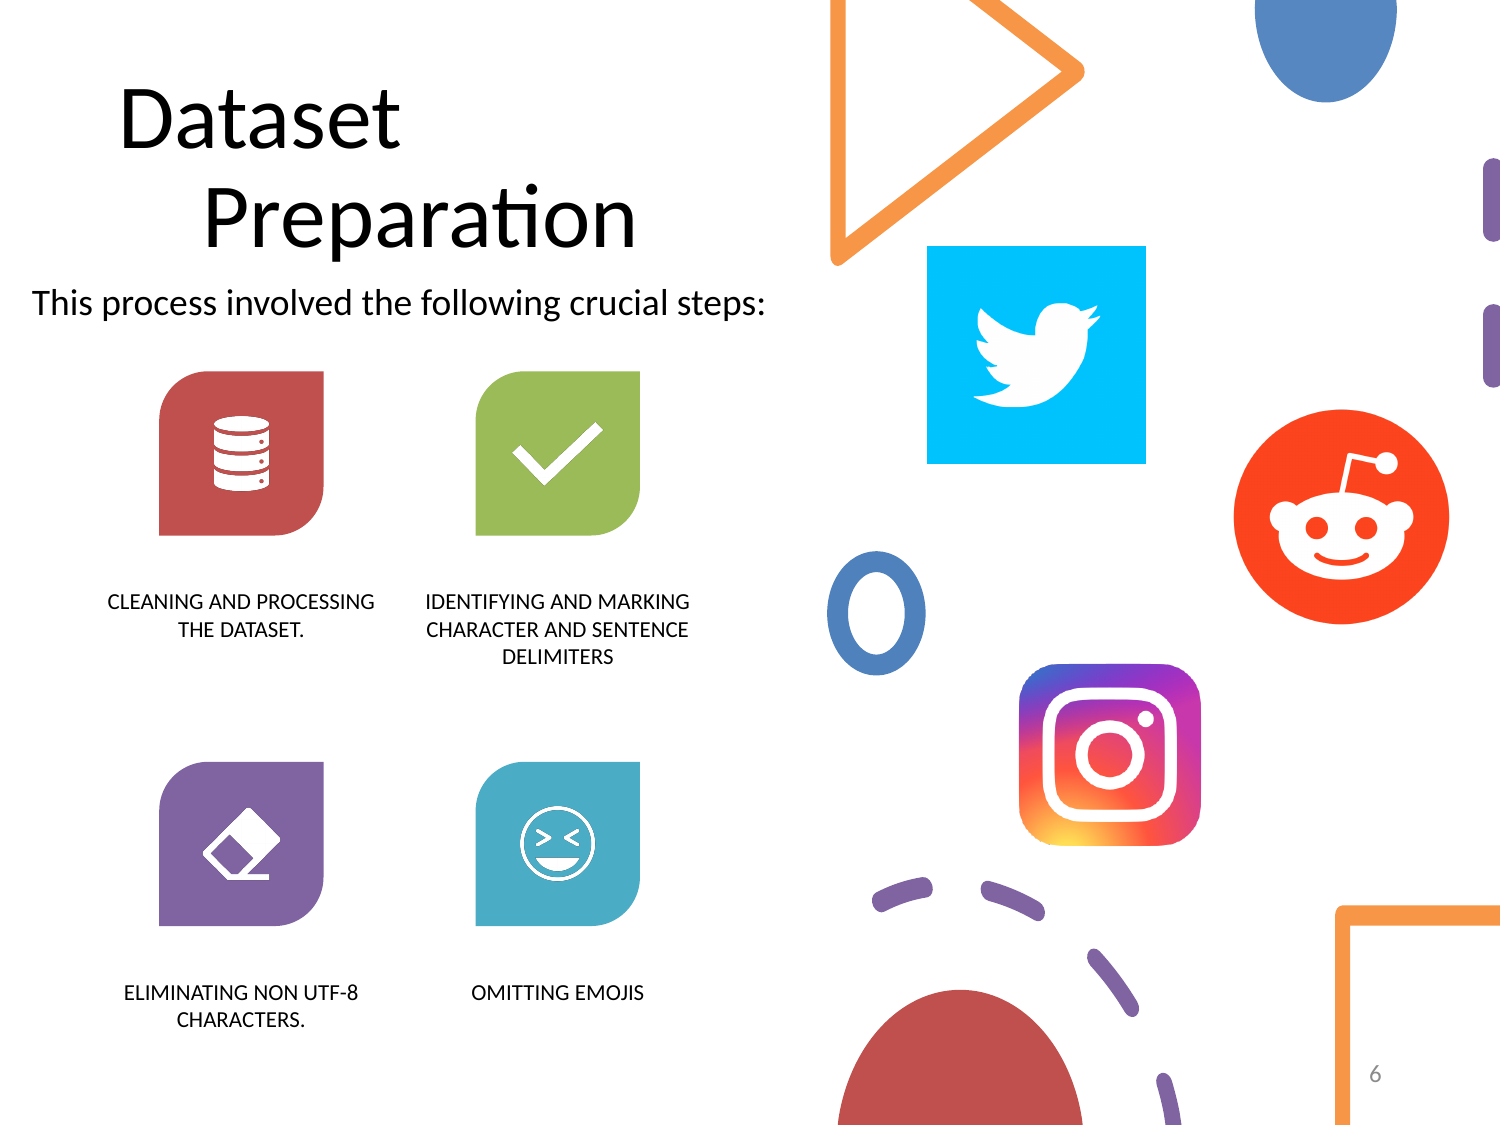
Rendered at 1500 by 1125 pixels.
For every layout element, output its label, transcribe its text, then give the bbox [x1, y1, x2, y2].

title Dataset Preparation [103, 59, 767, 270]
text_box [1252, 0, 1399, 105]
text_box This process involved the following crucial steps: [17, 270, 783, 331]
text_box [980, 880, 1045, 922]
text_box [835, 559, 918, 668]
text_box [1335, 905, 1500, 1125]
picture [1017, 662, 1202, 847]
text_box [0, 0, 1500, 1125]
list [67, 371, 732, 1086]
text_box [830, 0, 1085, 267]
text_box [1087, 948, 1140, 1017]
text_box [1161, 1103, 1182, 1125]
text_box [872, 877, 933, 913]
slide_number 6 [1351, 1042, 1397, 1103]
picture [977, 304, 1097, 406]
slide_number 6 [1059, 1042, 1335, 1103]
text_box [835, 987, 1085, 1125]
picture [1223, 398, 1462, 637]
